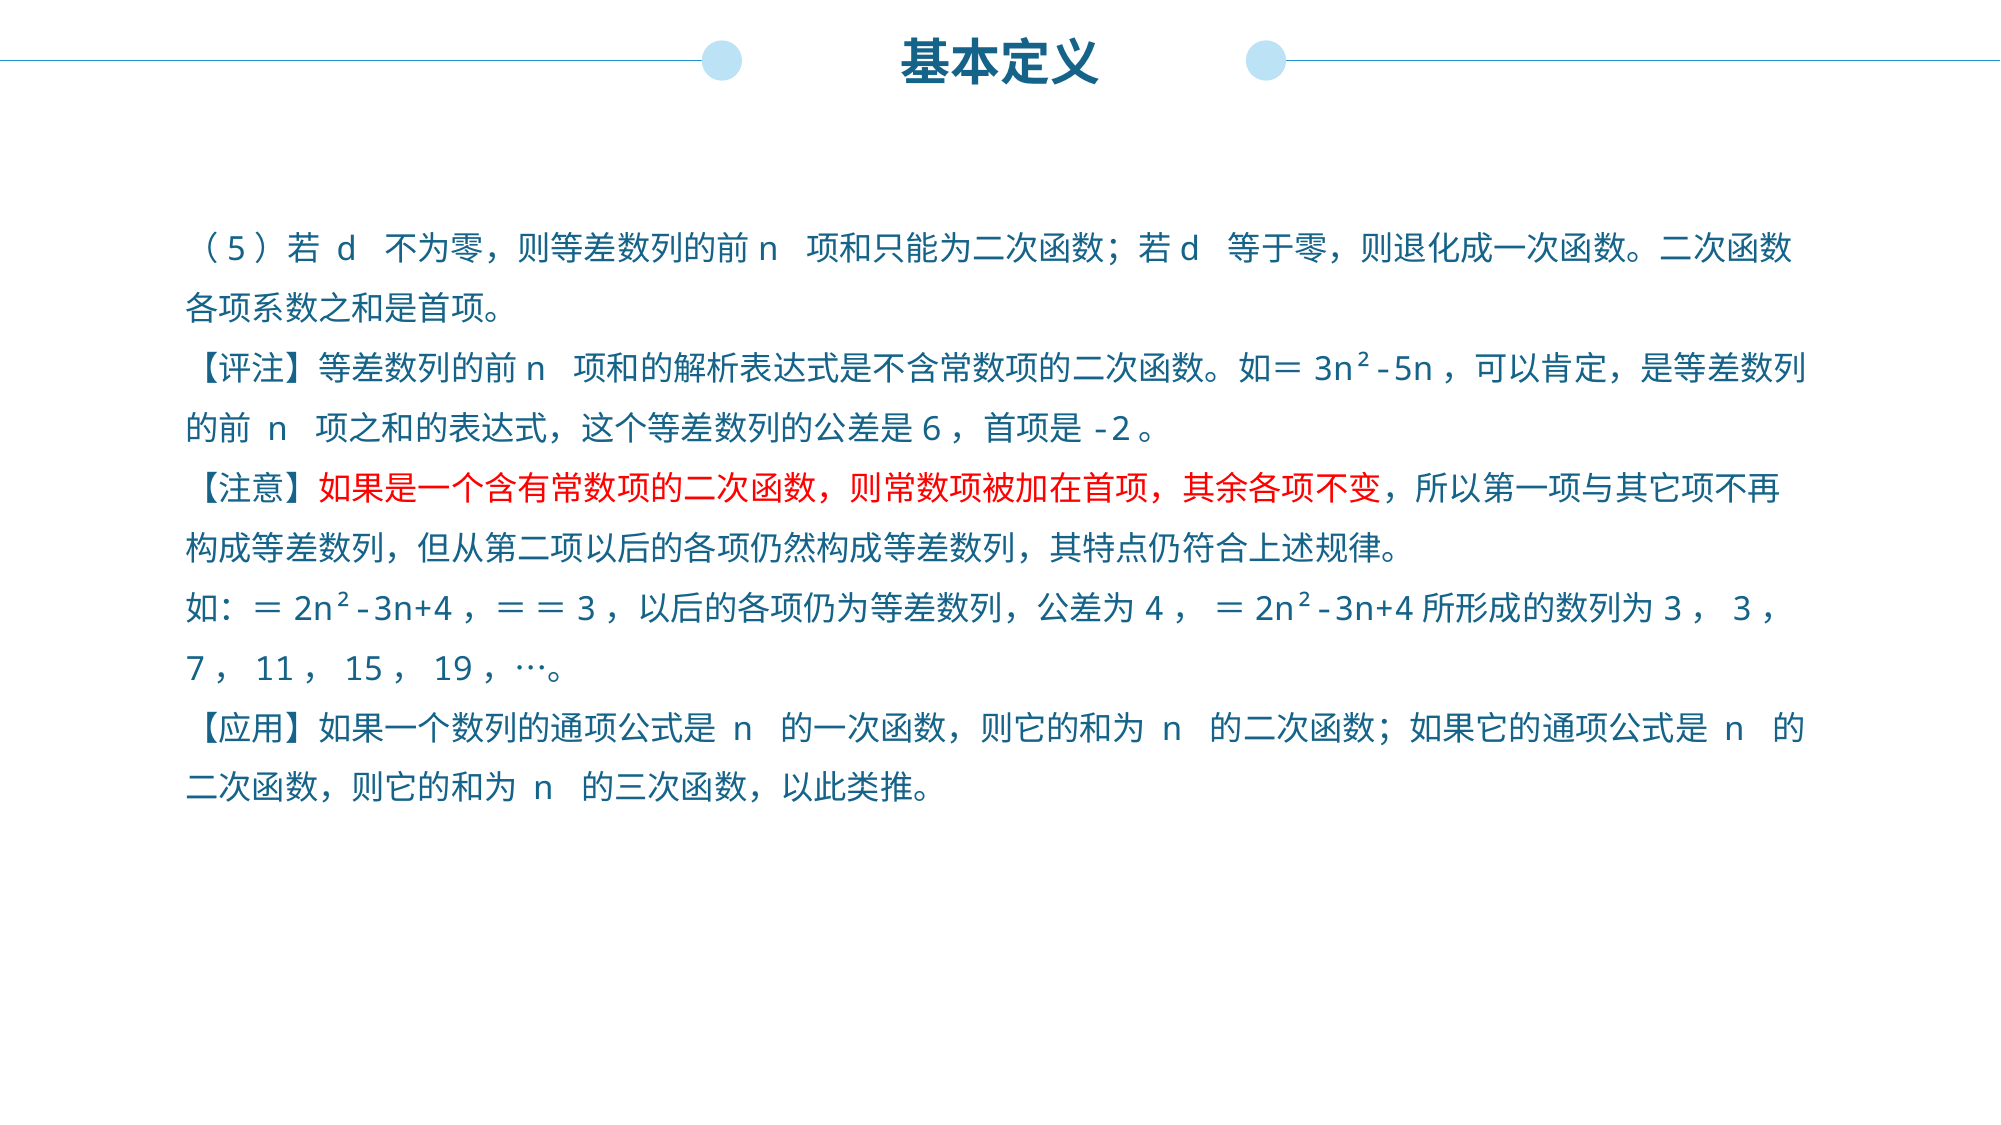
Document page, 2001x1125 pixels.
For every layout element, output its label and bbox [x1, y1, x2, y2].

text_box [0, 22, 2000, 99]
